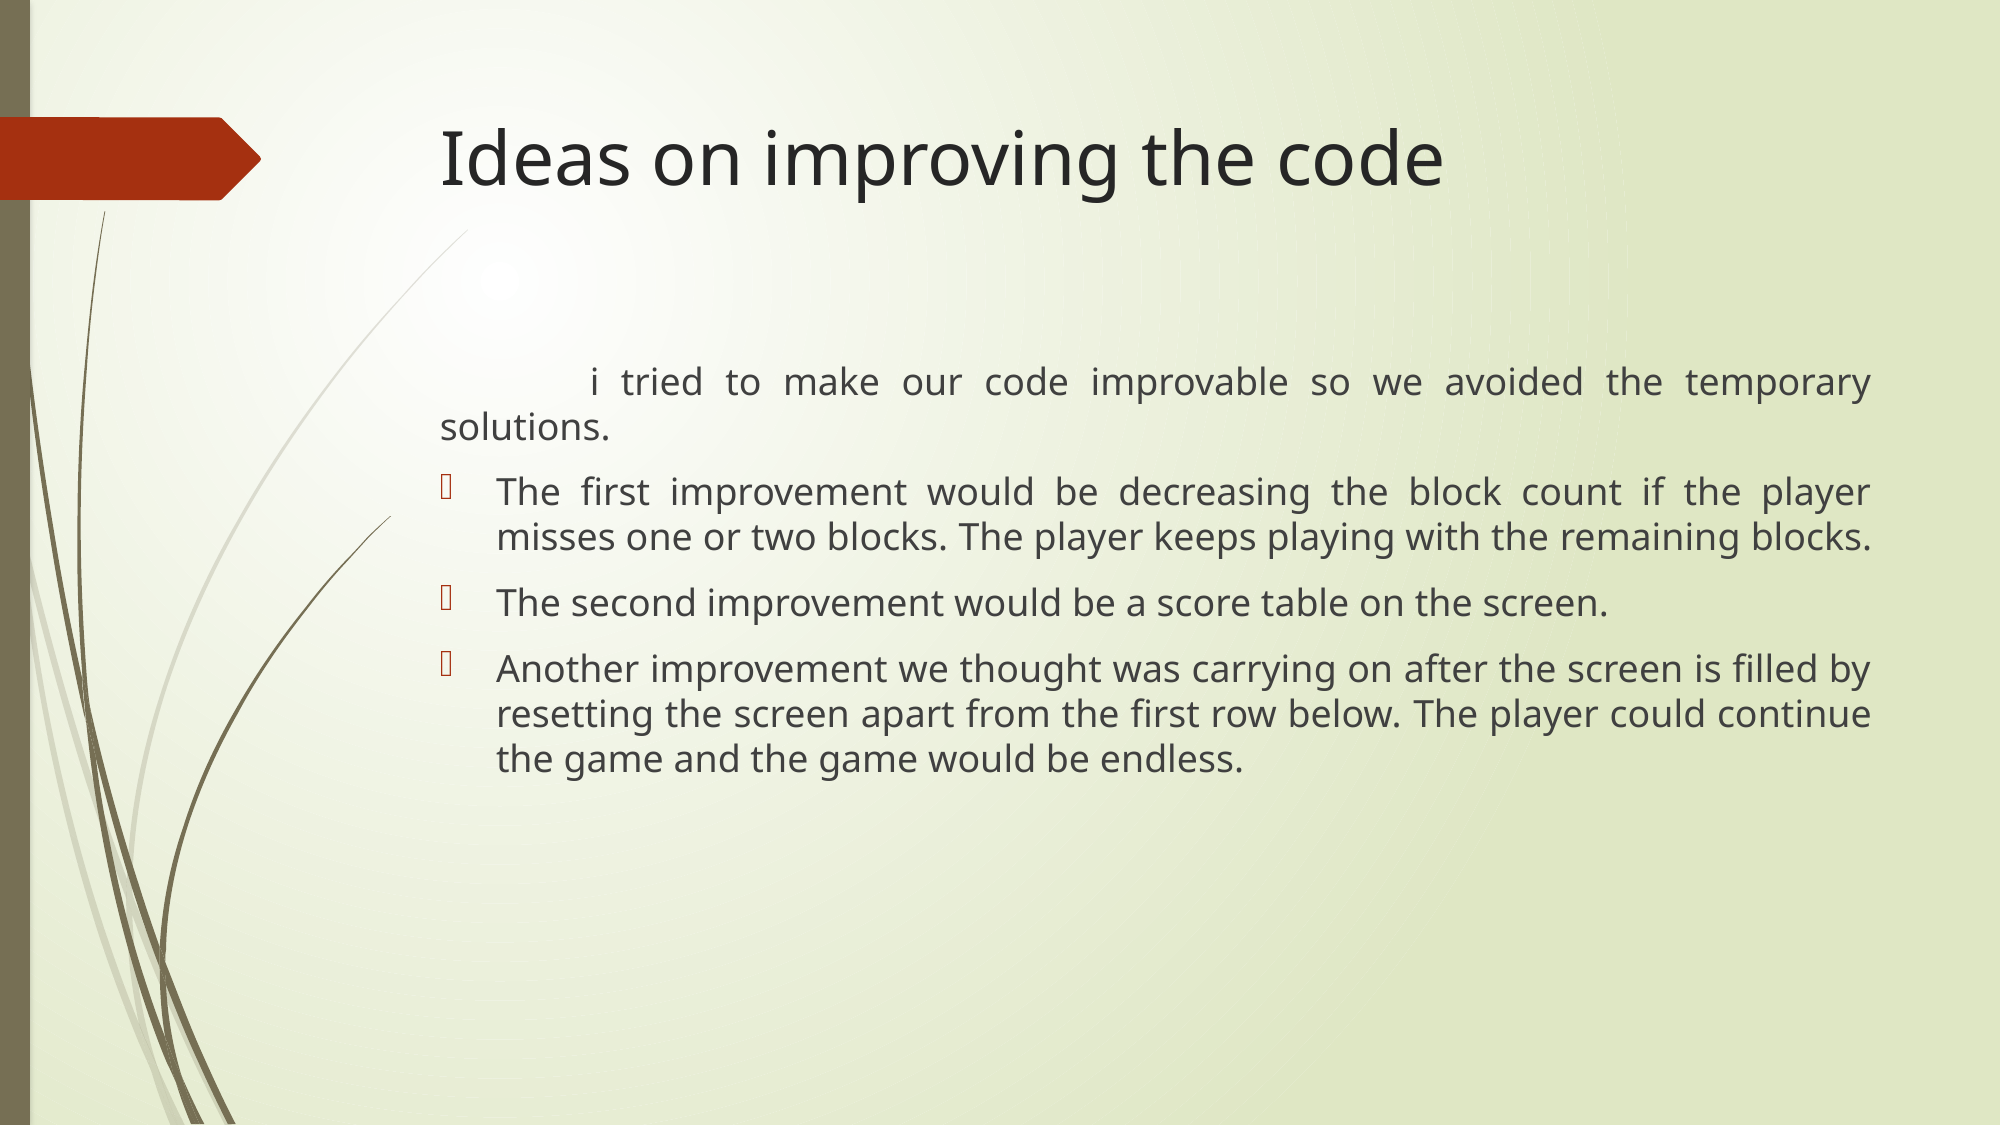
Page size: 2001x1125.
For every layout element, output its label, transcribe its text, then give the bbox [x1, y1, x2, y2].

title Ideas on improving the code [425, 102, 1888, 313]
list i tried to make our code improvable so we avoided the temporary solutions. The first improvement would be decreasing the block count if the player misses one or two blocks. The player keeps playing with the remaining blocks. The second improvement would be a score table on the screen. Another improvement we thought was carrying on after the screen is filled by resetting the screen apart from the first row below. The player could continue the game and the game would be endless. [424, 350, 1888, 970]
